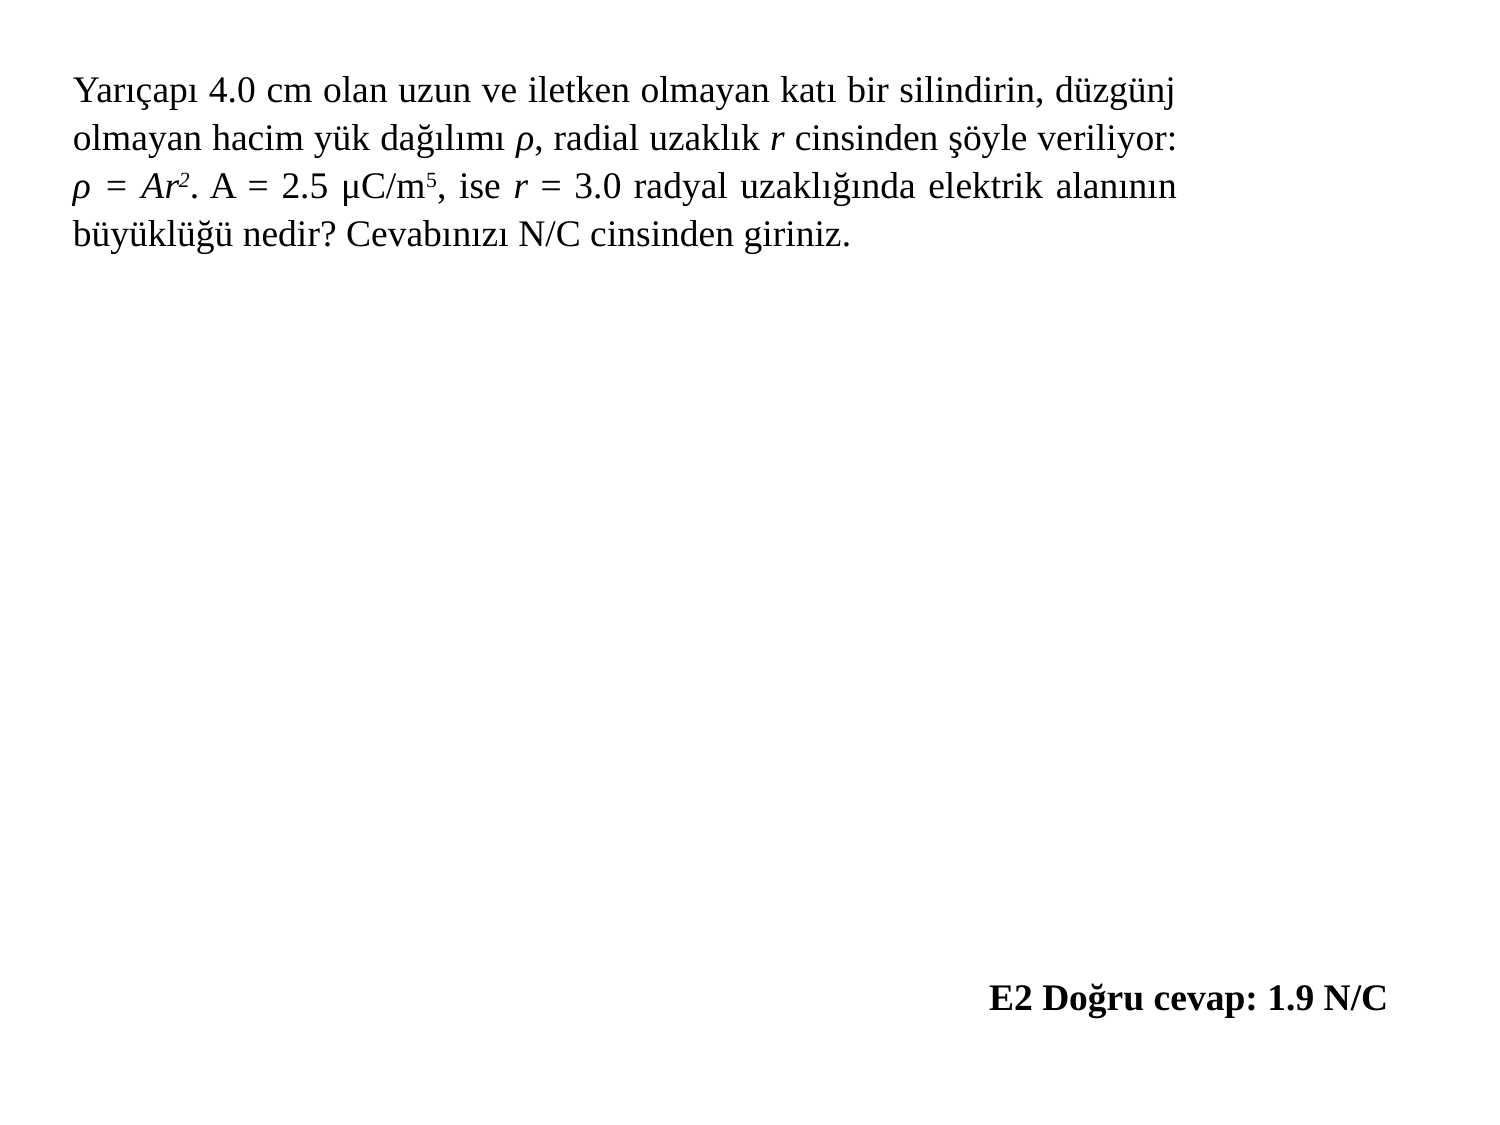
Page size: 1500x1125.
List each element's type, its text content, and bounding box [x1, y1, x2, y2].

text_box E2 Doğru cevap: 1.9 N/C [974, 962, 1404, 1026]
text_box Yarıçapı 4.0 cm olan uzun ve iletken olmayan katı bir silindirin, düzgünj olmayan hacim yük dağılımı ρ, radial uzaklık r cinsinden şöyle veriliyor: ρ = Ar2. A = 2.5 μC/m5, ise r = 3.0 radyal uzaklığında elektrik alanının büyüklüğü nedir? Cevabınızı N/C cinsinden giriniz. [58, 54, 1193, 262]
